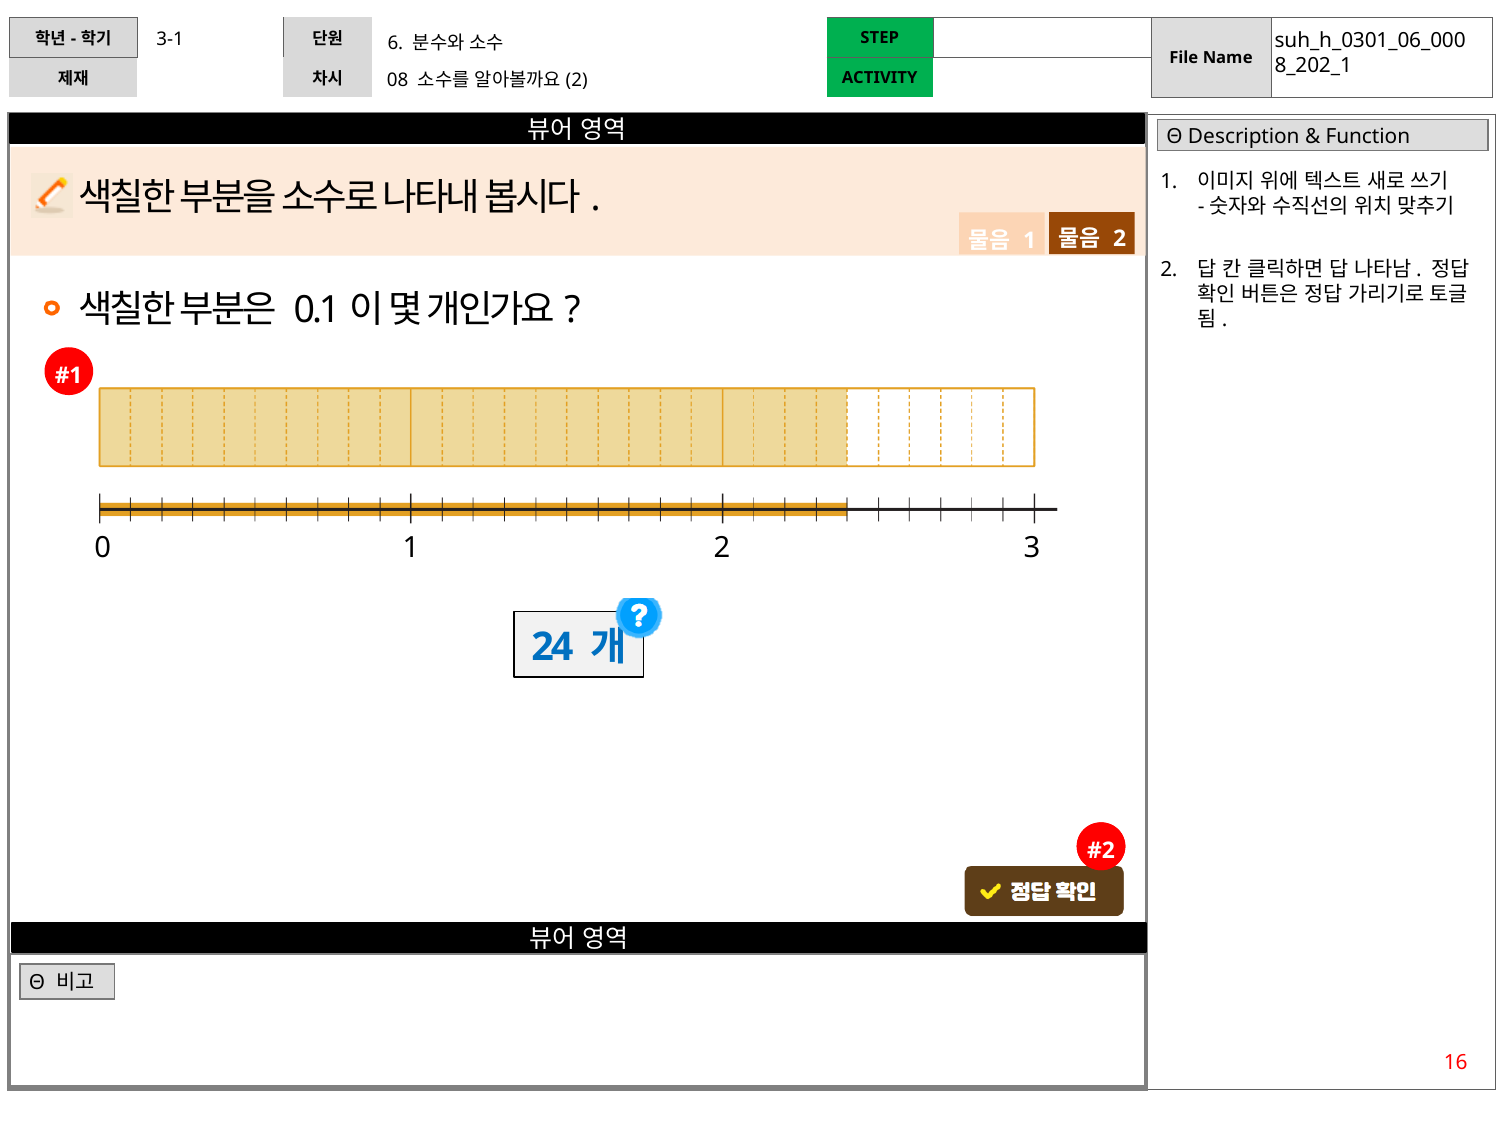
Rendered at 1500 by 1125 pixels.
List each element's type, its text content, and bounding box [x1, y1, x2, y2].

text_box 6. 분수와 소수 [372, 23, 828, 48]
text_box [9, 145, 1148, 258]
text_box 색칠한 부분은 0.1이 몇 개인가요? [63, 277, 1150, 337]
table_header Θ Description & Function [1158, 120, 1487, 150]
text_box 색칠한 부분을 소수로 나타내 봅시다. [63, 165, 1150, 225]
text_box #1 [42, 345, 93, 395]
picture [31, 173, 73, 218]
text_box 물음 2 [1063, 225, 1146, 259]
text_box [513, 606, 669, 678]
text_box #2 [1074, 820, 1128, 862]
text_box 08 소수를 알아볼까요(2) [372, 60, 821, 96]
picture [963, 863, 1126, 918]
picture [40, 296, 61, 318]
text_box suh_h_0301_06_0008_202_1 [1259, 18, 1489, 84]
text_box 이미지 위에 텍스트 새로 쓰기 -숫자와 수직선의 위치 맞추기 답 칸 클릭하면 답 나타남. 정답 확인 버튼은 정답 가리기로 토글 됨. [1145, 160, 1500, 338]
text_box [63, 361, 1099, 598]
text_box 물음 1 [953, 225, 1063, 261]
text_box 3-1 [141, 18, 284, 55]
